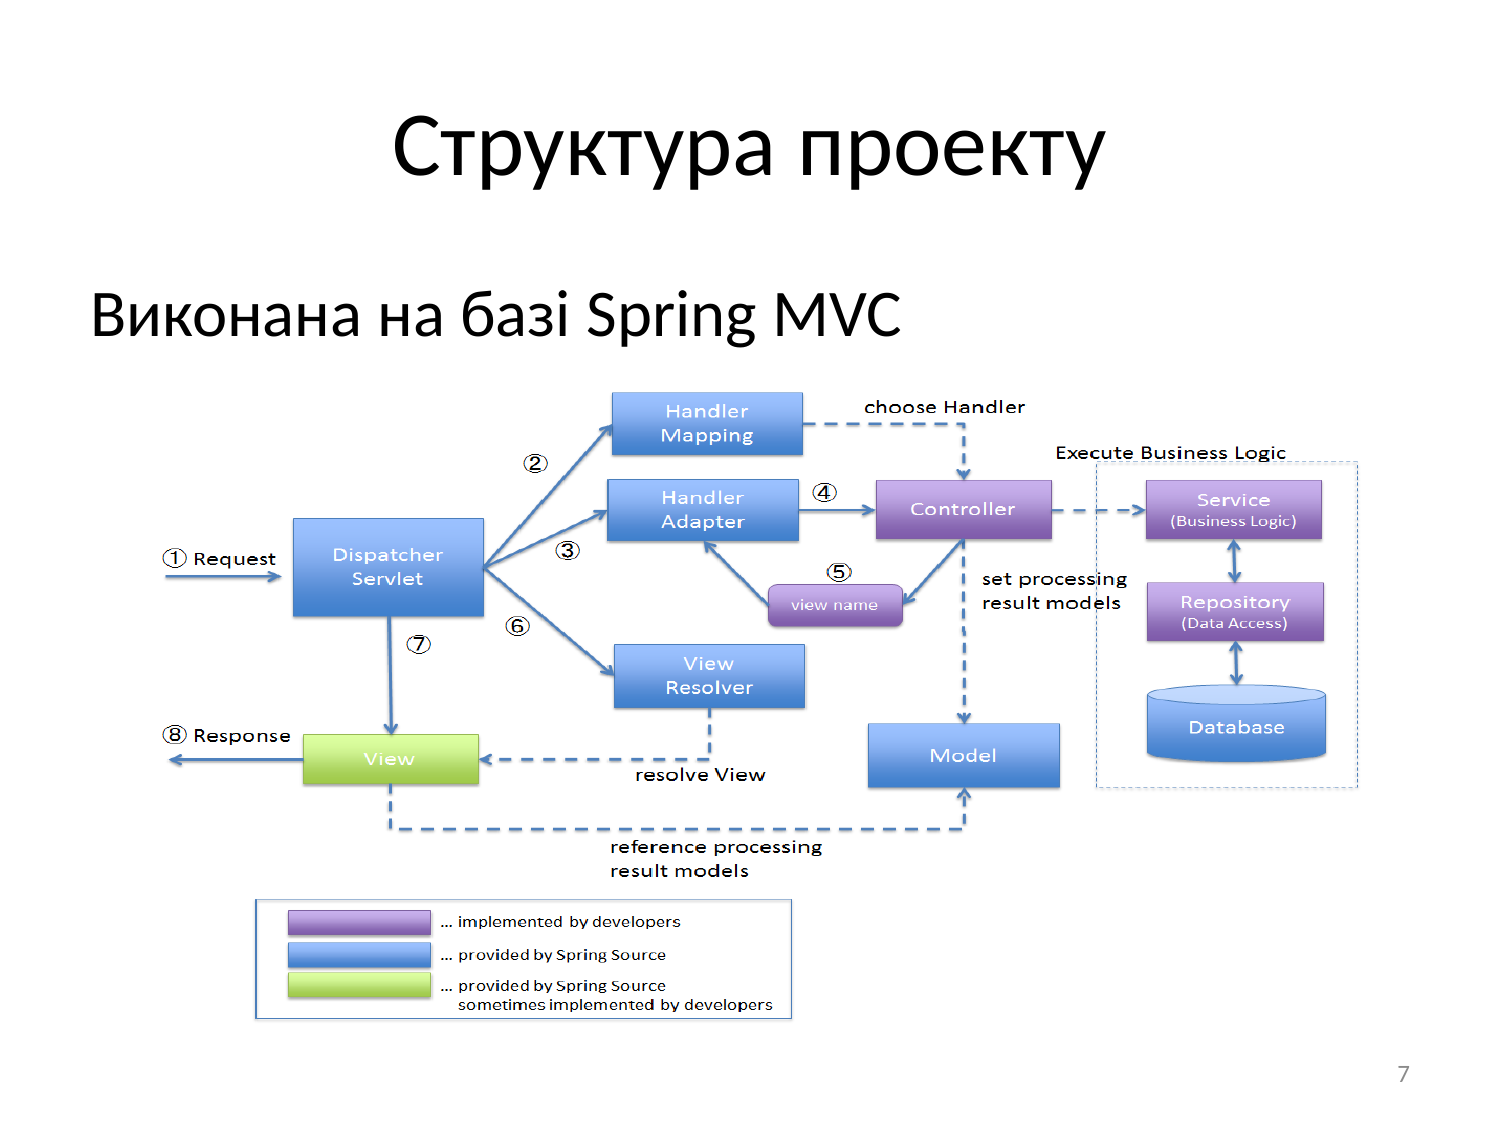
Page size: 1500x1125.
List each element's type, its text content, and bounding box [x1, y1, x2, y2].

slide_number 7 [1074, 1042, 1425, 1103]
list Виконана на базі Spring MVC [75, 262, 1425, 433]
picture [147, 388, 1400, 1051]
title Структура проекту [75, 45, 1425, 233]
